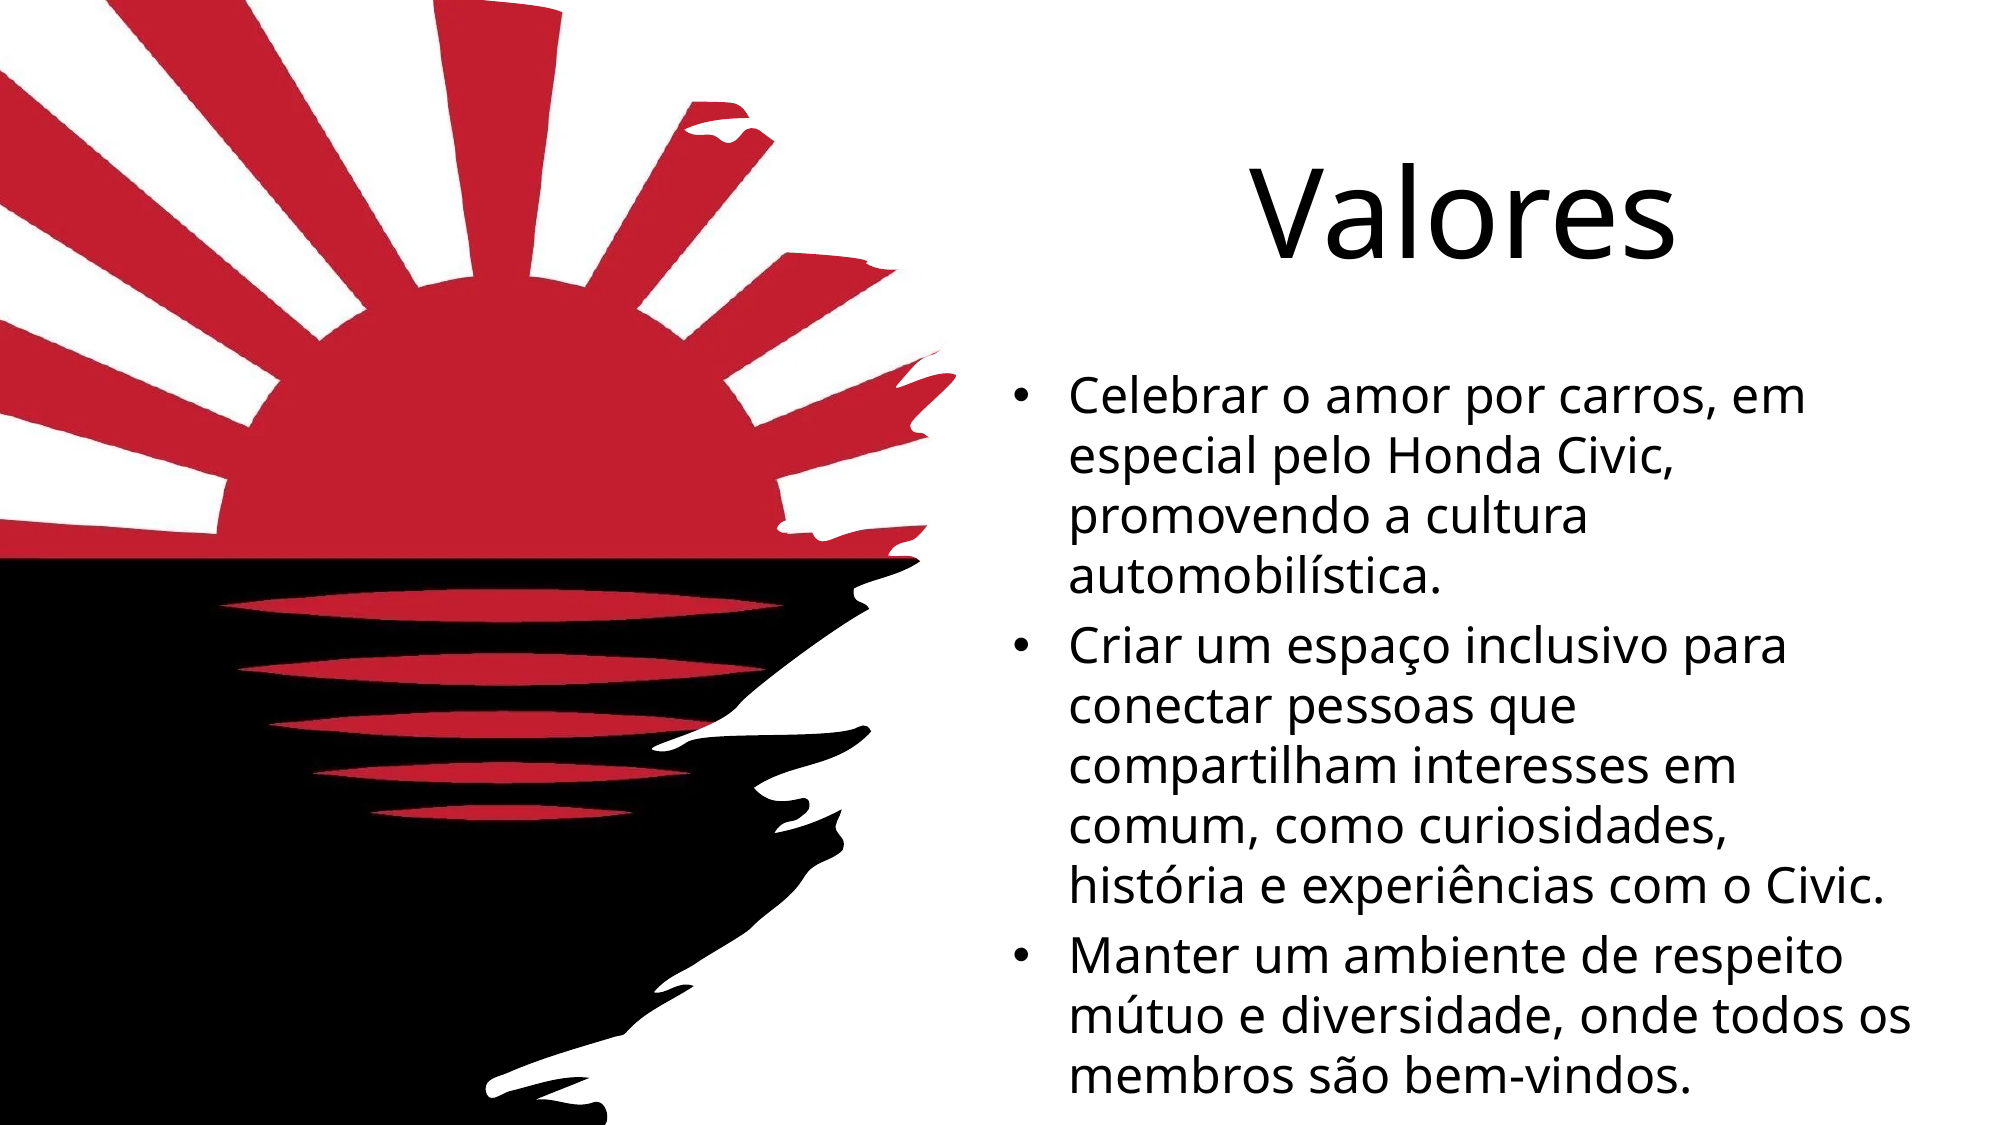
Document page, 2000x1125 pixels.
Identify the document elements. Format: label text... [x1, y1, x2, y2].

picture [0, 0, 1004, 1125]
text_box [1004, 0, 2000, 1125]
list Celebrar o amor por carros, em especial pelo Honda Civic, promovendo a cultura automobilística. Criar um espaço inclusivo para conectar pessoas que compartilham interesses em comum, como curiosidades, história e experiências com o Civic. Manter um ambiente de respeito mútuo e diversidade, onde todos os membros são bem-vindos. [1007, 356, 1933, 1035]
title Valores [1068, 59, 1862, 356]
